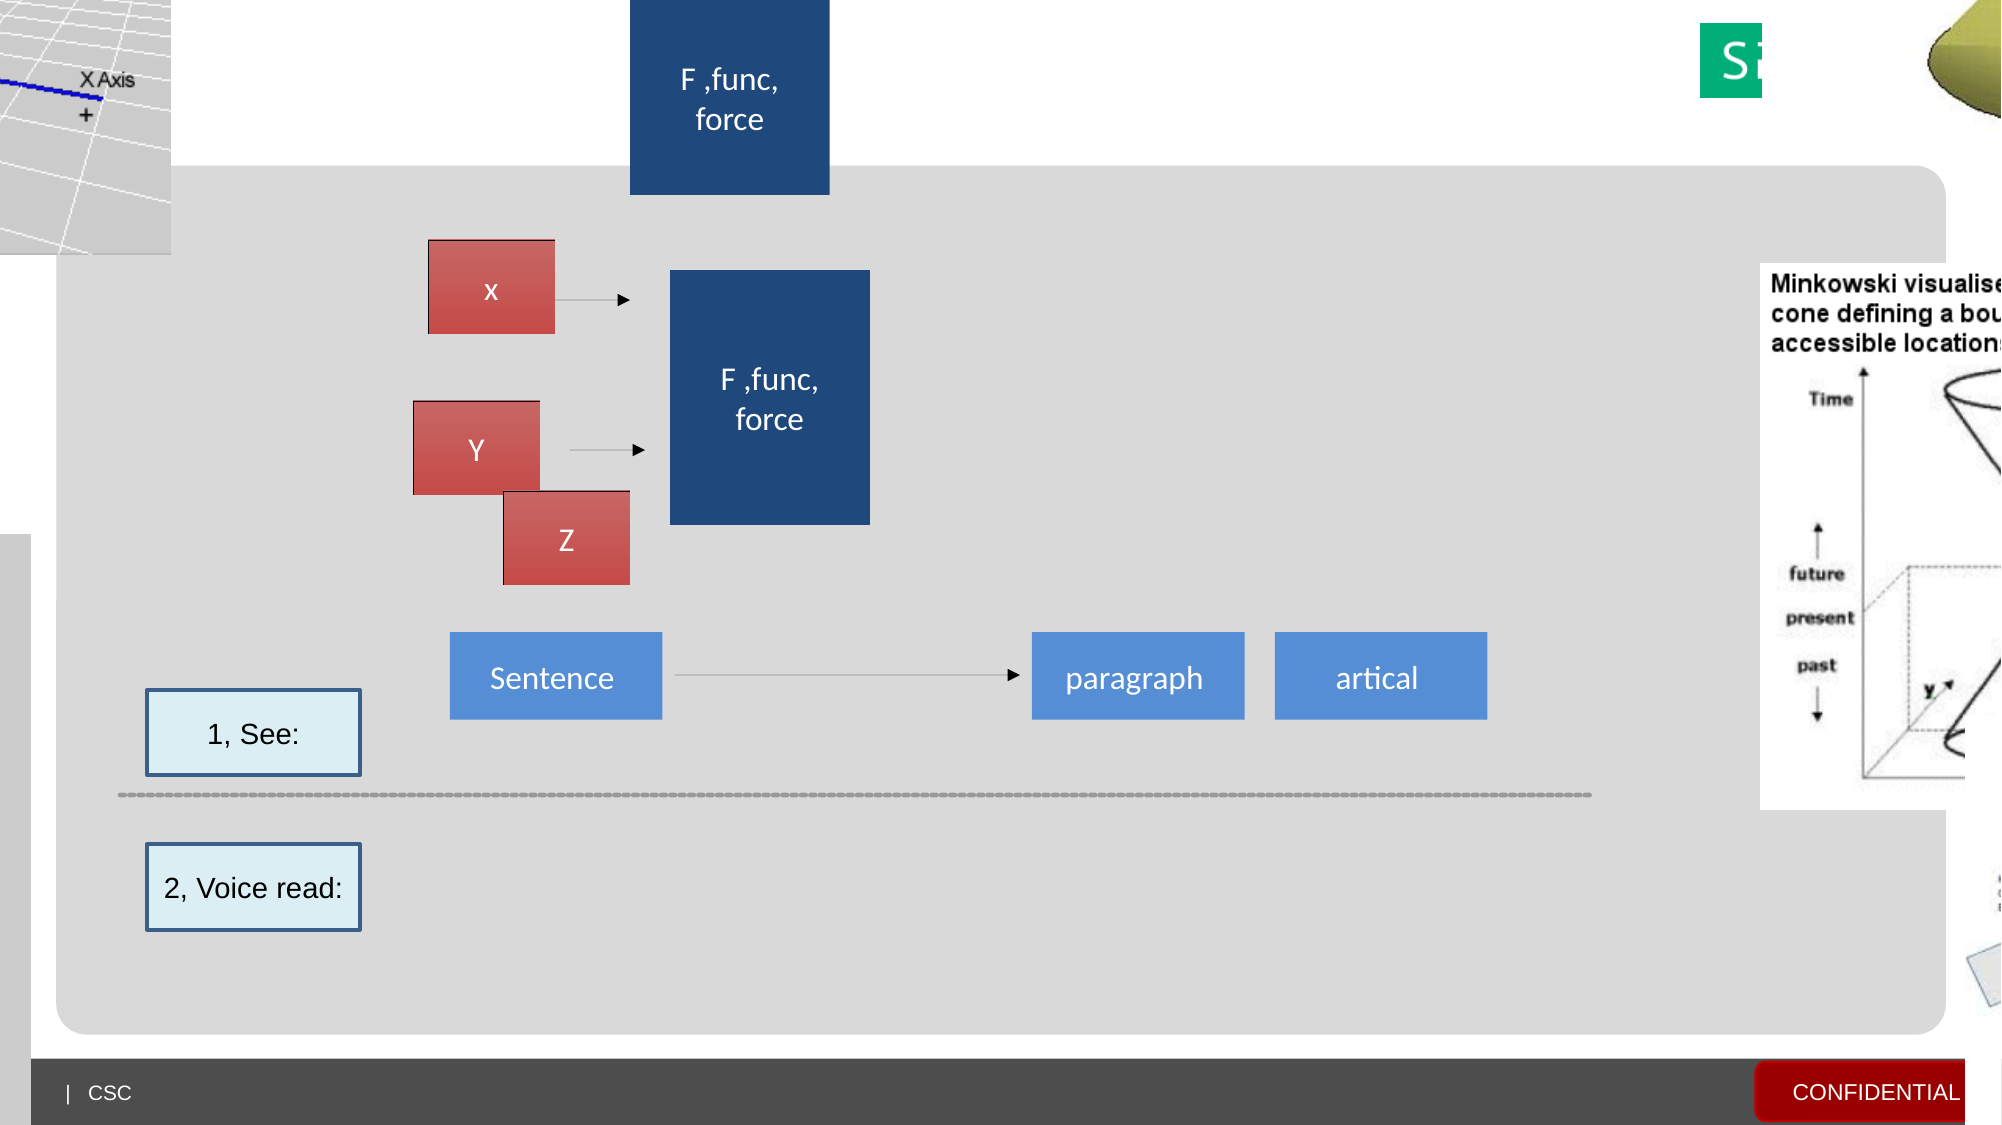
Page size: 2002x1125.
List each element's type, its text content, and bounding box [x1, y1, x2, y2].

text_box [674, 668, 1021, 682]
text_box Z [503, 490, 630, 585]
picture [0, 534, 31, 1125]
text_box artical [1274, 632, 1488, 720]
text_box x [428, 239, 555, 334]
text_box 1, See: [147, 689, 360, 776]
picture [0, 0, 172, 255]
text_box Sentence [449, 632, 663, 720]
text_box [554, 293, 631, 307]
picture [1700, 0, 2001, 135]
text_box Y [413, 400, 540, 495]
text_box paragraph [1031, 632, 1245, 720]
text_box F ,func, force [670, 270, 870, 525]
picture [1759, 262, 2001, 1125]
text_box [569, 443, 646, 457]
text_box 2, Voice read: [147, 844, 360, 930]
text_box F ,func, force [630, 0, 830, 195]
